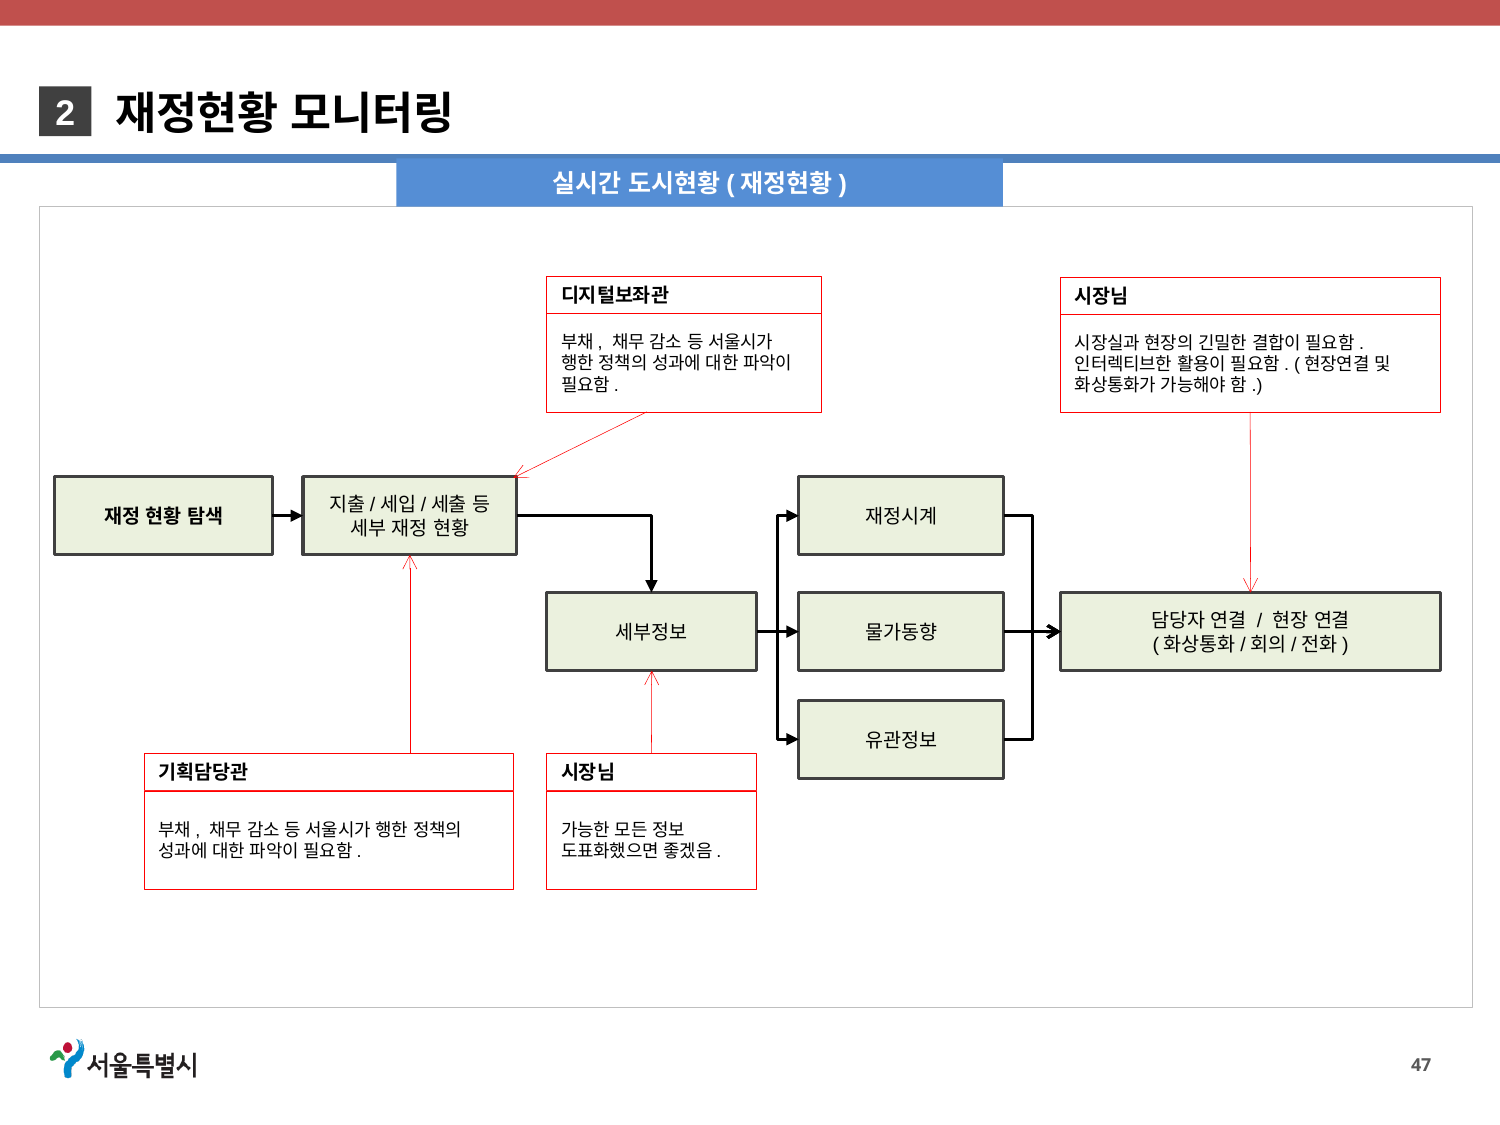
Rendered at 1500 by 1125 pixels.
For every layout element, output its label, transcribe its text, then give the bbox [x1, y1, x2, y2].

text_box 물가동향 [804, 590, 998, 673]
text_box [1003, 636, 1062, 740]
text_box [513, 411, 648, 478]
text_box 재정현황 모니터링 [97, 77, 470, 146]
text_box 시장님 [544, 751, 759, 789]
text_box 기획담당관 [142, 751, 515, 789]
text_box 가능한 모든 정보 도표화했으면 좋겠음. [544, 789, 759, 891]
text_box 부채, 채무 감소 등 서울시가 행한 정책의 성과에 대한 파악이 필요함. [544, 311, 824, 414]
text_box 2 [37, 84, 94, 138]
text_box 유관정보 [797, 698, 1006, 780]
text_box 지출/세입/세출 등 세부 재정 현황 [301, 475, 519, 557]
picture [42, 1034, 206, 1083]
text_box 실시간 도시현황(재정현황) [394, 166, 1005, 209]
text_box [756, 515, 800, 630]
text_box [37, 205, 1474, 1009]
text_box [1003, 515, 1062, 630]
text_box 재정 현황 탐색 [53, 475, 274, 557]
text_box 시장님 [1058, 275, 1442, 313]
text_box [516, 515, 652, 593]
text_box 시장실과 현장의 긴밀한 결합이 필요함. 인터렉티브한 활용이 필요함. (현장연결 및 화상통화가 가능해야 함.) [1058, 313, 1442, 414]
text_box 부채, 채무 감소 등 서울시가 행한 정책의 성과에 대한 파악이 필요함. [142, 789, 515, 891]
text_box 세부정보 [544, 590, 751, 673]
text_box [756, 637, 800, 740]
text_box 재정시계 [797, 475, 1006, 557]
text_box 디지털보좌관 [544, 274, 824, 311]
text_box 담당자 연결 / 현장 연결 (화상통화/회의/전화) [1066, 590, 1442, 673]
